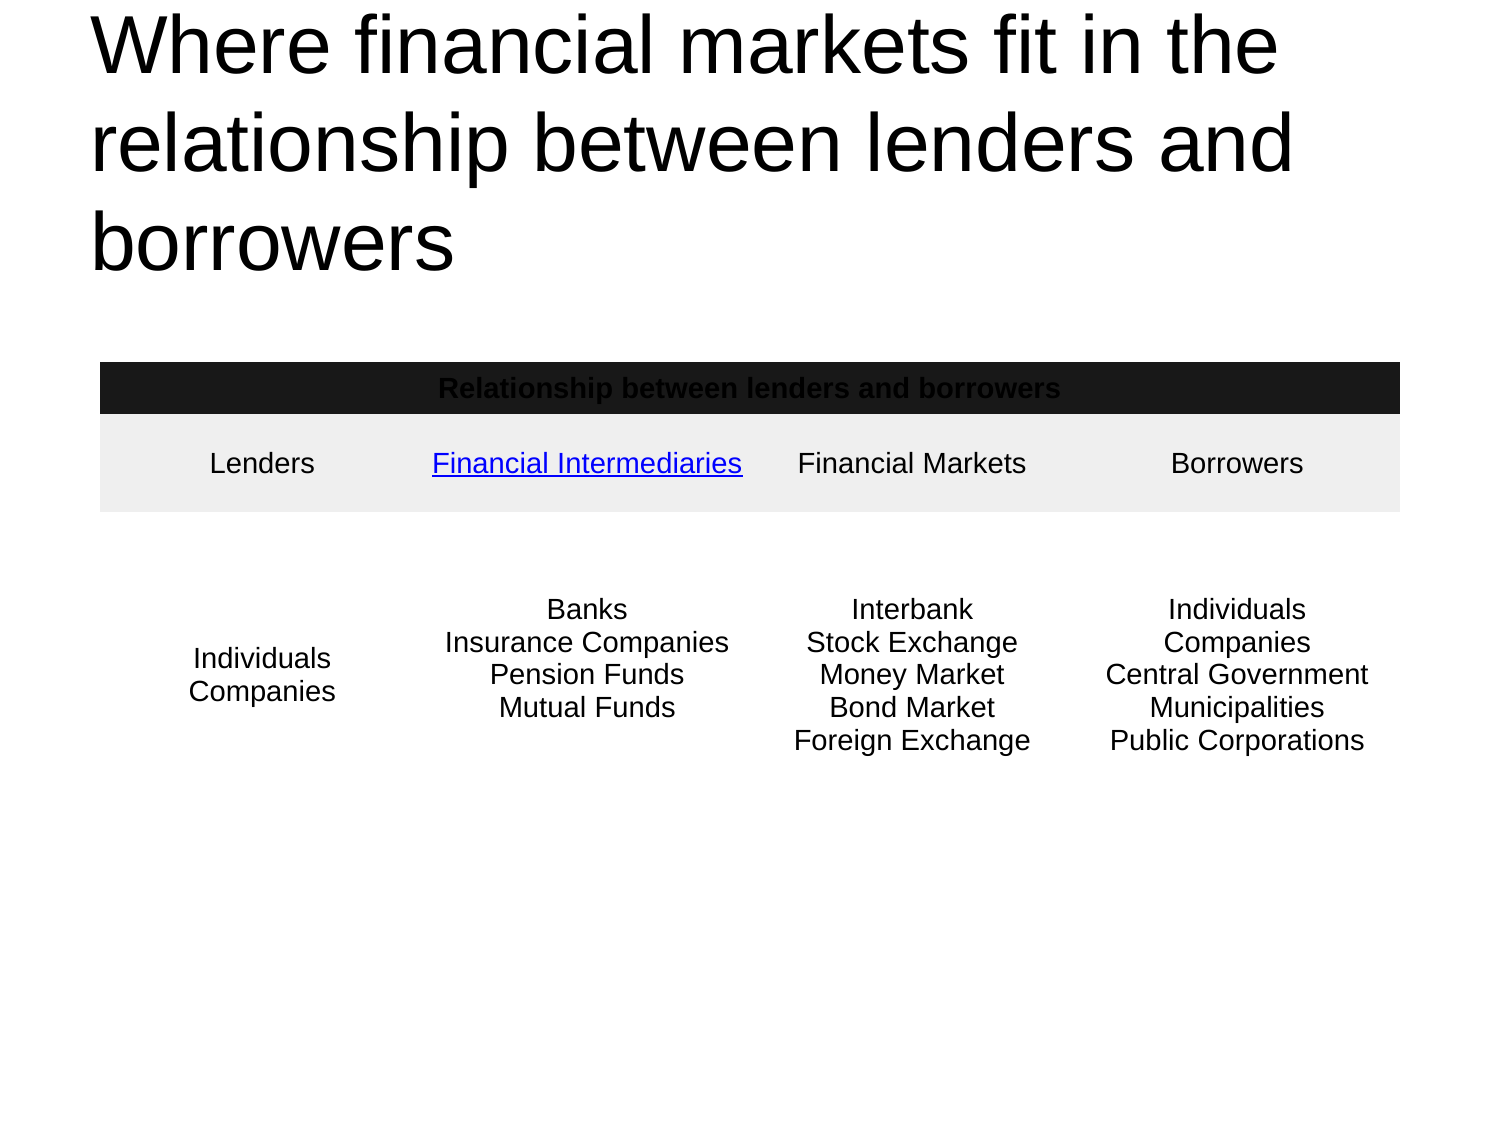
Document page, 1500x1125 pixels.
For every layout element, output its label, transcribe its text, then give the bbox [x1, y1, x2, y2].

table_cell Financial Markets [750, 414, 1075, 512]
table_cell Banks Insurance Companies Pension Funds Mutual Funds [425, 512, 750, 837]
table_header Relationship between lenders and borrowers [100, 362, 1400, 414]
table_cell Individuals Companies [100, 512, 425, 837]
table_cell Borrowers [1075, 414, 1400, 512]
title Where financial markets fit in the relationship between lenders and borrowers [75, 45, 1425, 233]
table_cell Interbank Stock Exchange Money Market Bond Market Foreign Exchange [750, 512, 1075, 837]
table_cell Lenders [100, 414, 425, 512]
table_cell Financial Intermediaries [425, 414, 750, 512]
table_cell Individuals Companies Central Government Municipalities Public Corporations [1075, 512, 1400, 837]
